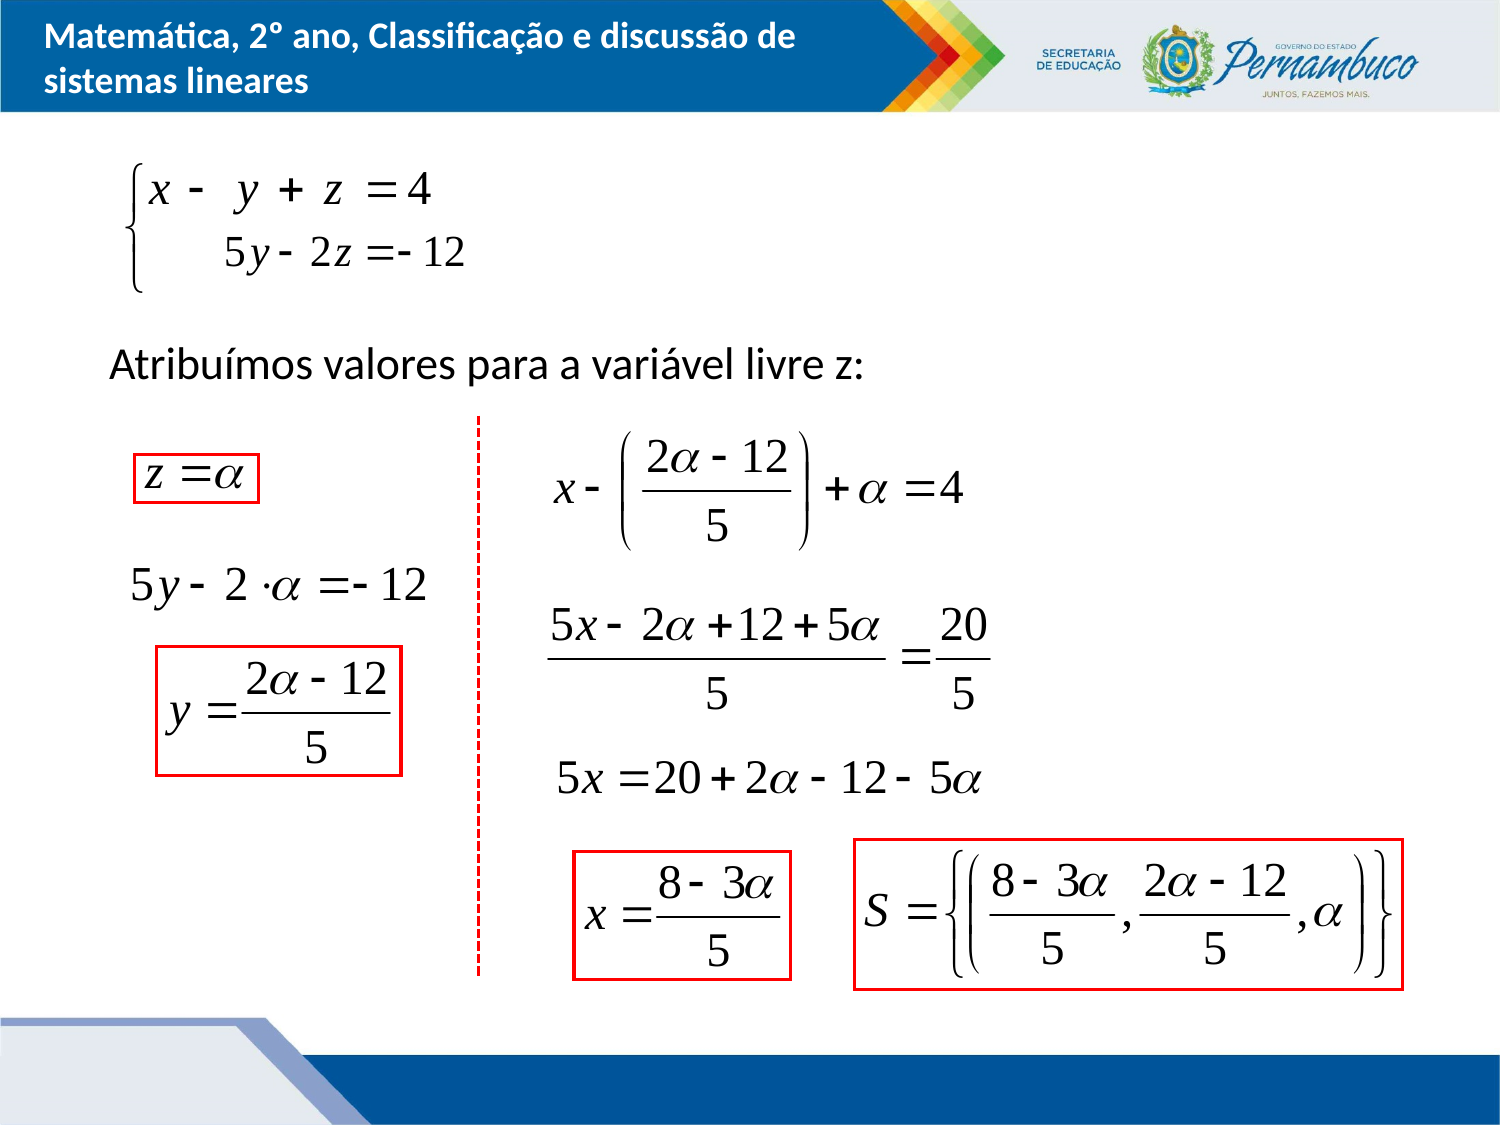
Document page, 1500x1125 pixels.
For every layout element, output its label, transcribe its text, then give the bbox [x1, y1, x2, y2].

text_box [855, 841, 1402, 988]
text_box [549, 748, 994, 806]
picture [0, 0, 1500, 1125]
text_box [157, 647, 400, 775]
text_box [135, 455, 257, 502]
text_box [539, 594, 1000, 721]
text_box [115, 155, 441, 302]
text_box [544, 422, 973, 561]
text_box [575, 852, 790, 978]
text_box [218, 226, 472, 286]
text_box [123, 555, 435, 621]
text_box Atribuímos valores para a variável livre z: [94, 332, 1500, 463]
